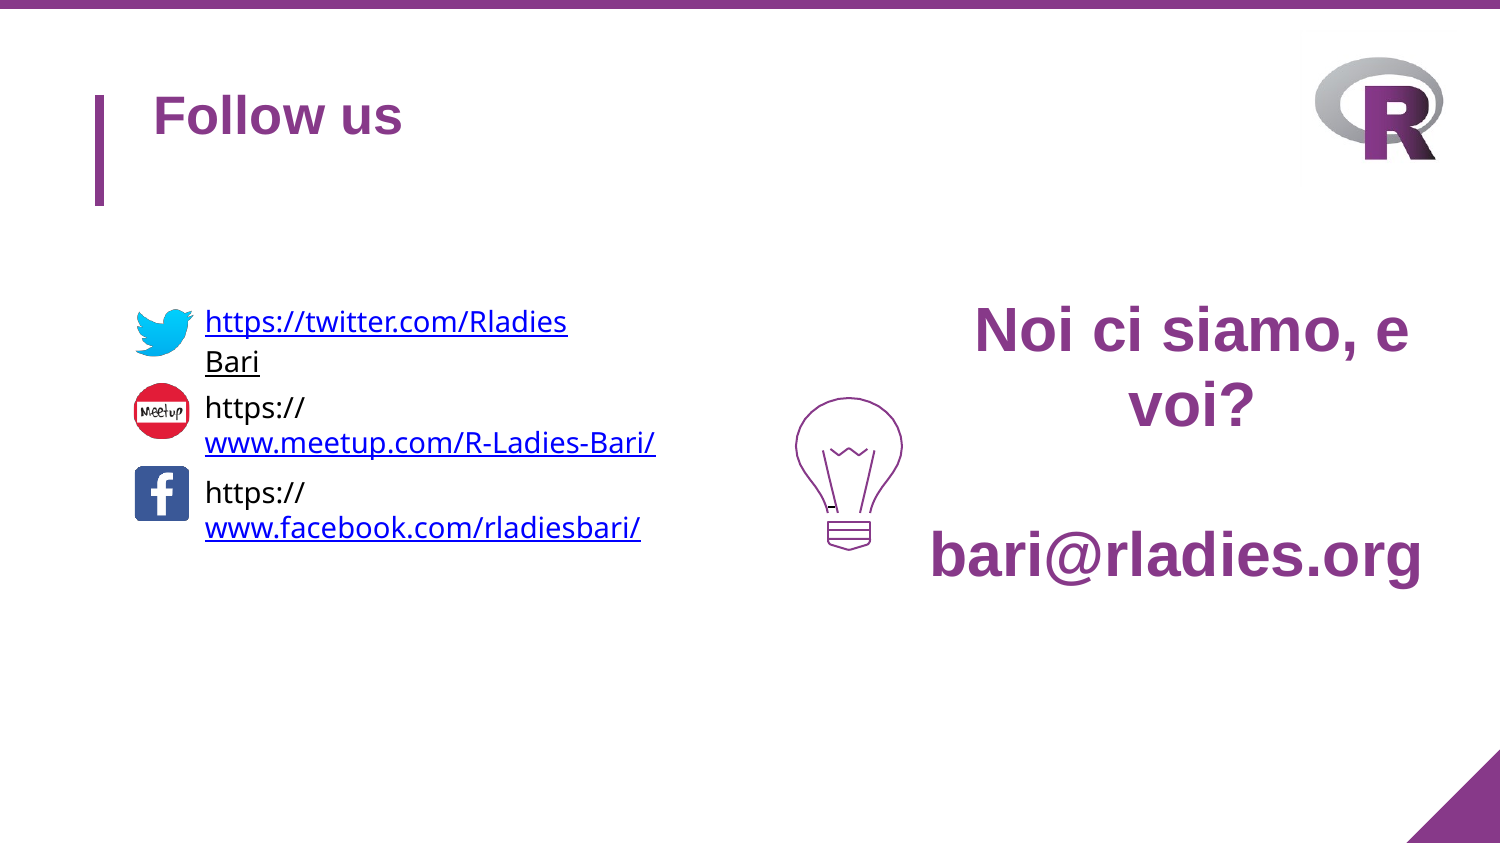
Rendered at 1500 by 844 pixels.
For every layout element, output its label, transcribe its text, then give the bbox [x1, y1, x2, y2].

text_box https://twitter.com/RladiesBari [202, 301, 621, 341]
text_box [133, 383, 190, 439]
text_box [134, 466, 189, 521]
text_box [828, 538, 871, 550]
text_box [830, 448, 868, 456]
text_box [130, 299, 198, 366]
text_box https://www.facebook.com/rladiesbari/ [202, 472, 734, 512]
text_box [871, 492, 880, 512]
text_box Noi ci siamo, e voi? bari@rladies.org [927, 286, 1457, 666]
text_box [795, 398, 902, 514]
text_box [828, 531, 871, 538]
text_box [1300, 30, 1457, 187]
text_box https://www.meetup.com/R-Ladies-Bari/ [202, 387, 755, 427]
title Follow us [151, 78, 449, 148]
text_box [828, 521, 871, 531]
